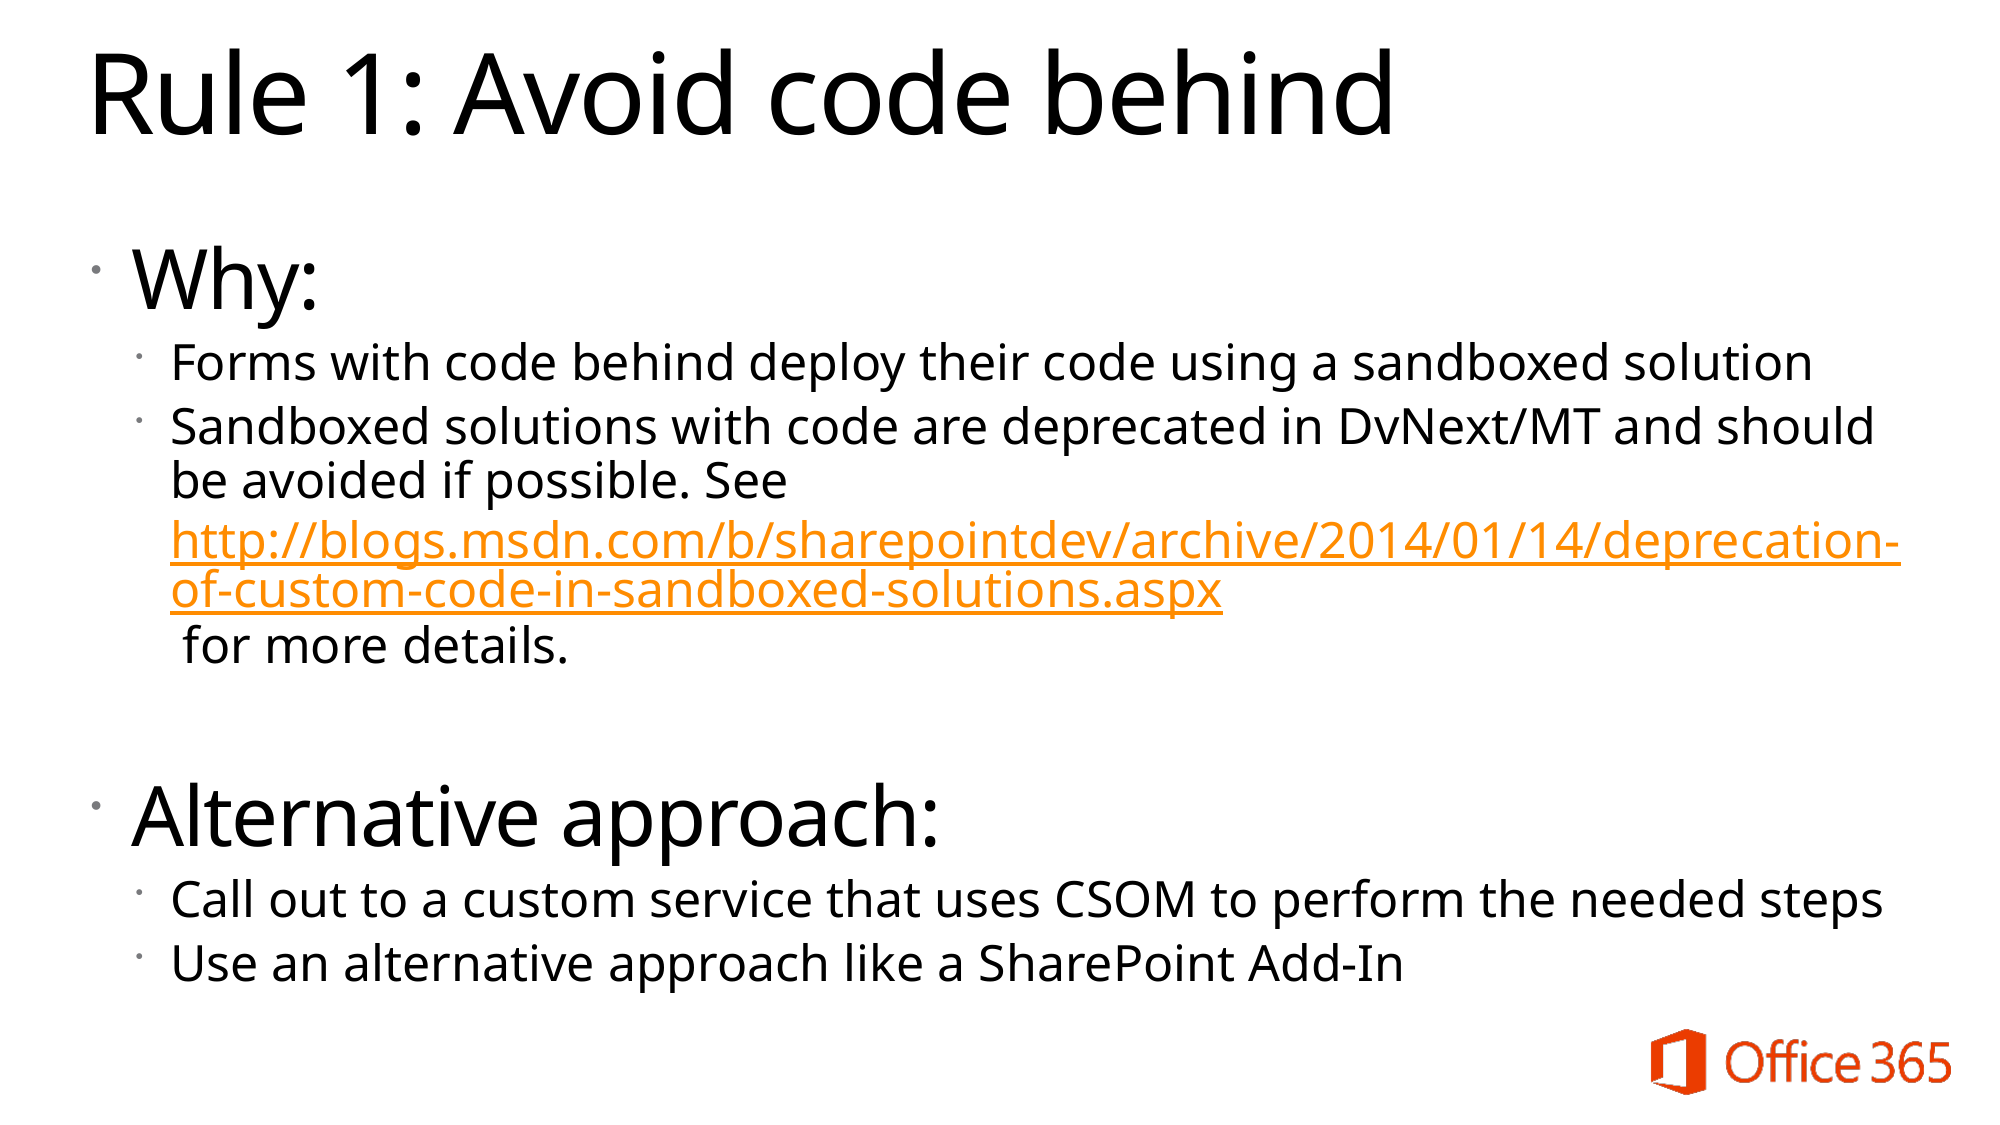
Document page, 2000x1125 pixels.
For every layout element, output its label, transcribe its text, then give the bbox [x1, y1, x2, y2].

title Rule 1: Avoid code behind [85, 37, 1914, 161]
list Why: Forms with code behind deploy their code using a sandboxed solution Sandboxed solutions with code are deprecated in DvNext/MT and should be avoided if possible. See http://blogs.msdn.com/b/sharepointdev/archive/2014/01/14/deprecation-of-custom-code-in-sandboxed-solutions.aspx for more details. Alternative approach: Call out to a custom service that uses CSOM to perform the needed steps Use an alternative approach like a SharePoint Add-In [85, 237, 1914, 573]
picture [1622, 1000, 1978, 1124]
